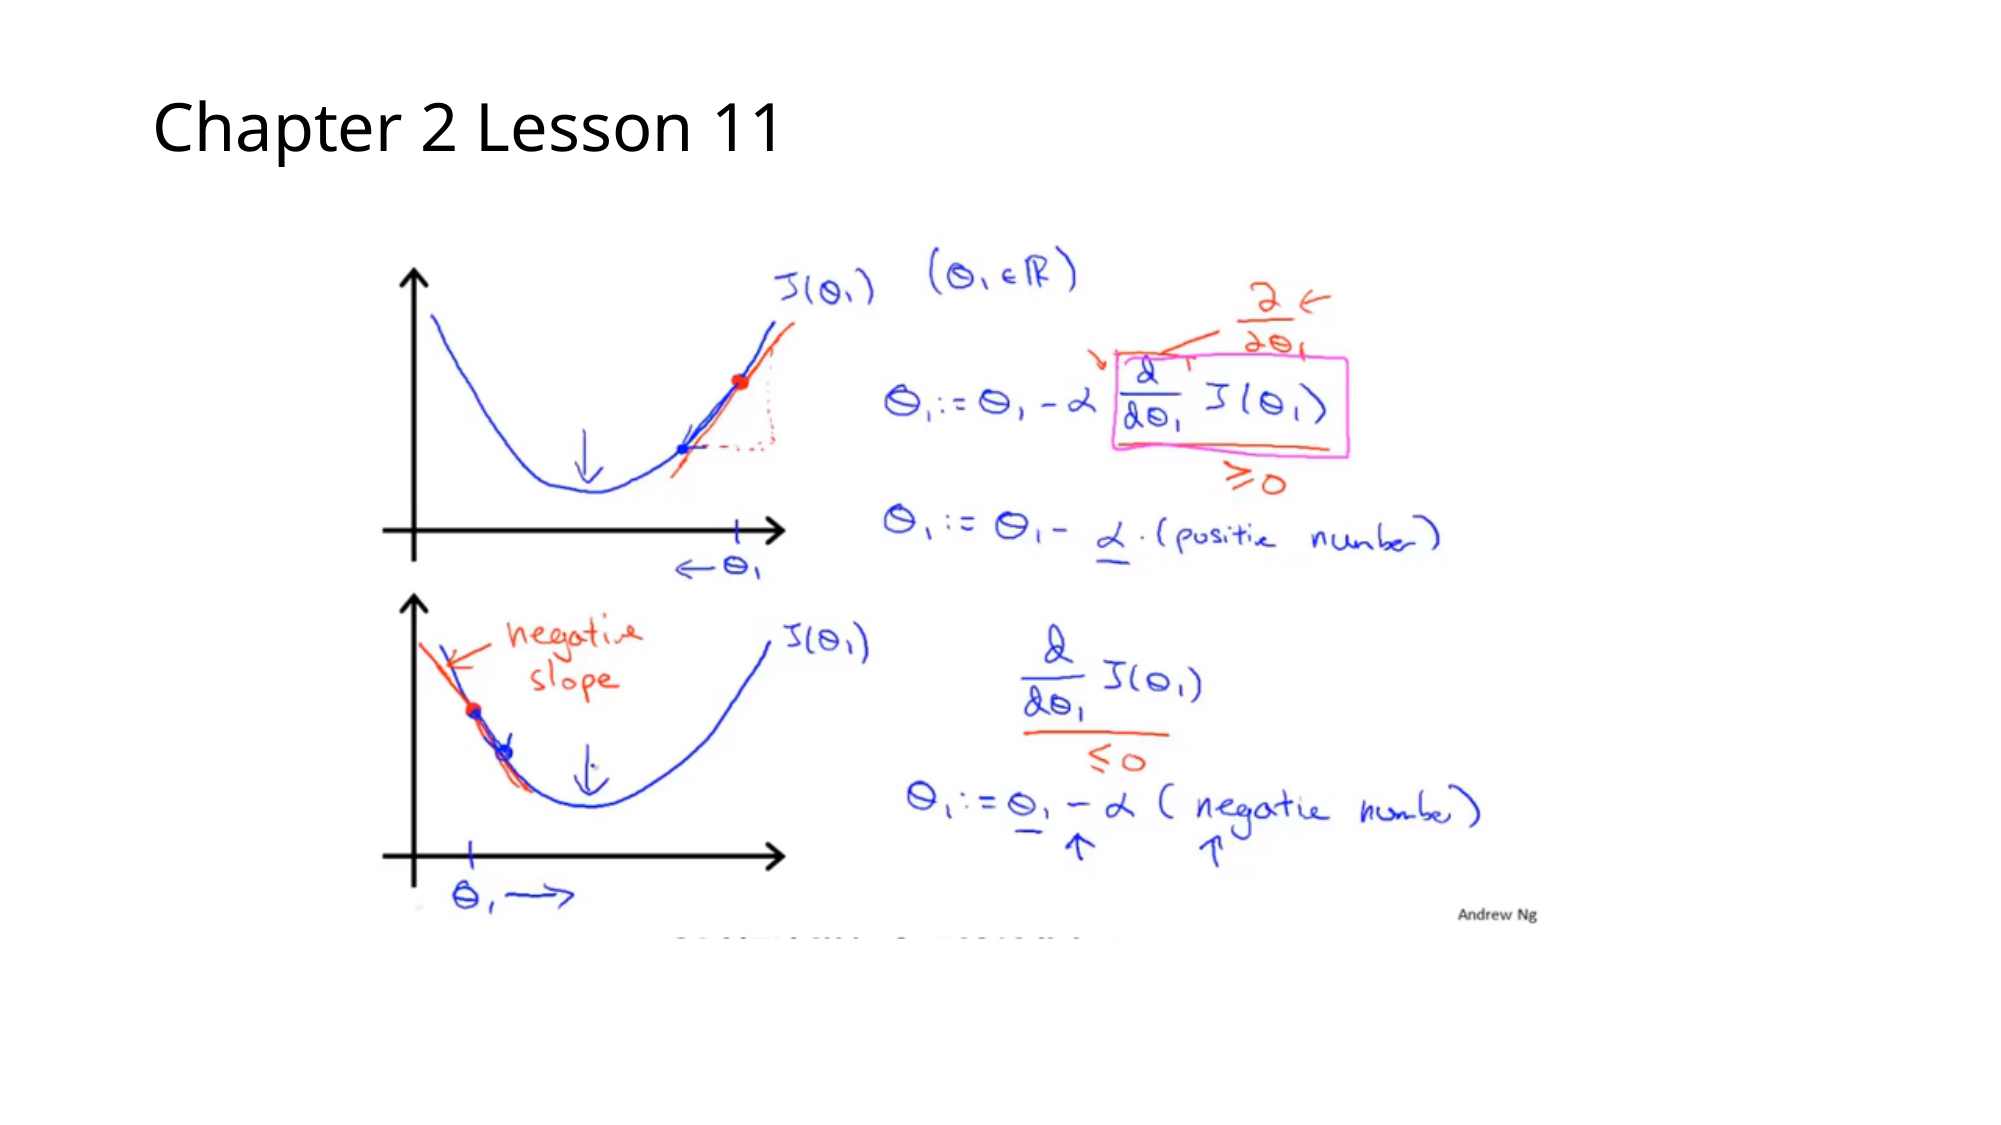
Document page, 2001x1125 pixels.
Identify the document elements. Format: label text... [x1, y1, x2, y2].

text_box Chapter 2 Lesson 11 [137, 77, 1802, 223]
picture [364, 224, 1574, 939]
